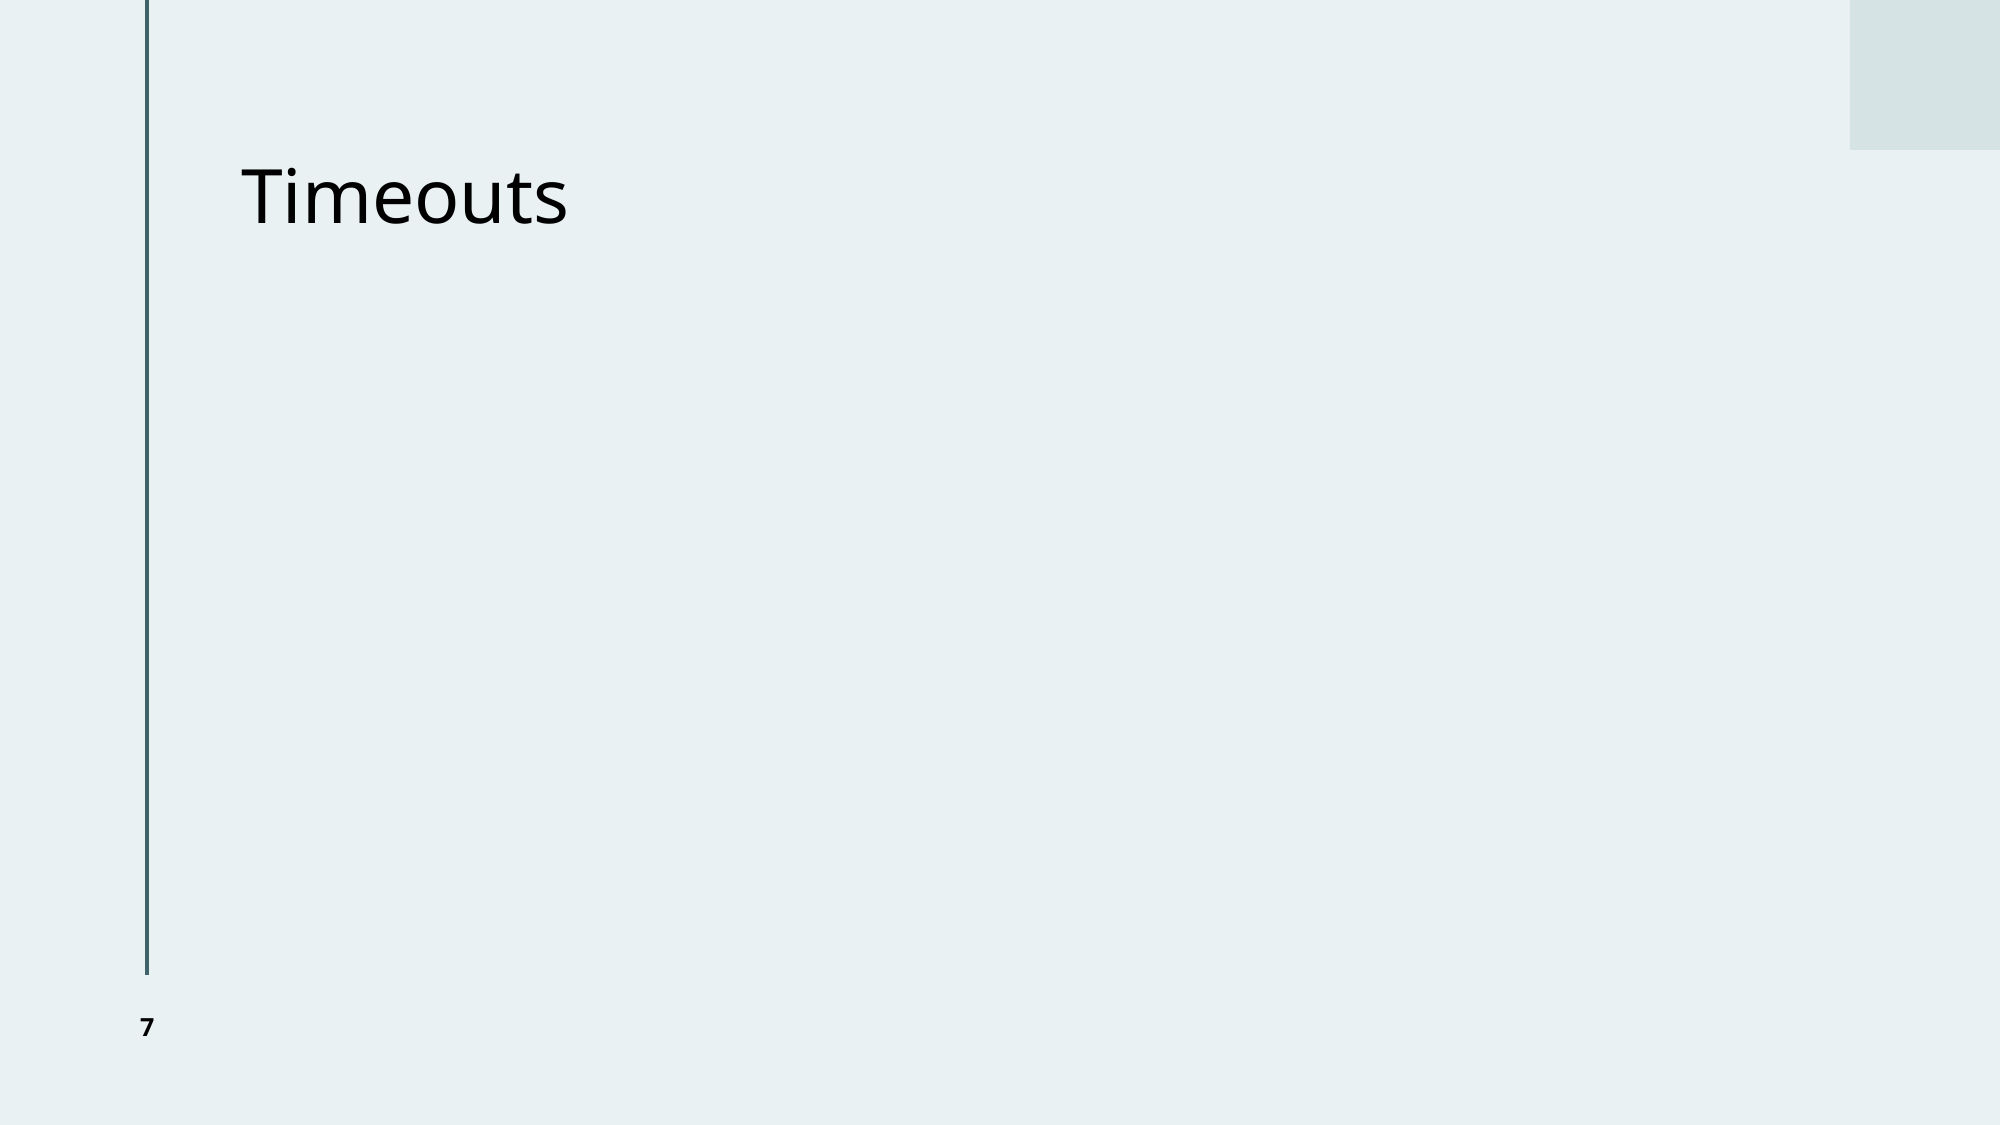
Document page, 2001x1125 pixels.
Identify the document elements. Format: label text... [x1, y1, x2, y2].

title Timeouts [240, 82, 1743, 317]
slide_number 7 [67, 975, 227, 1082]
